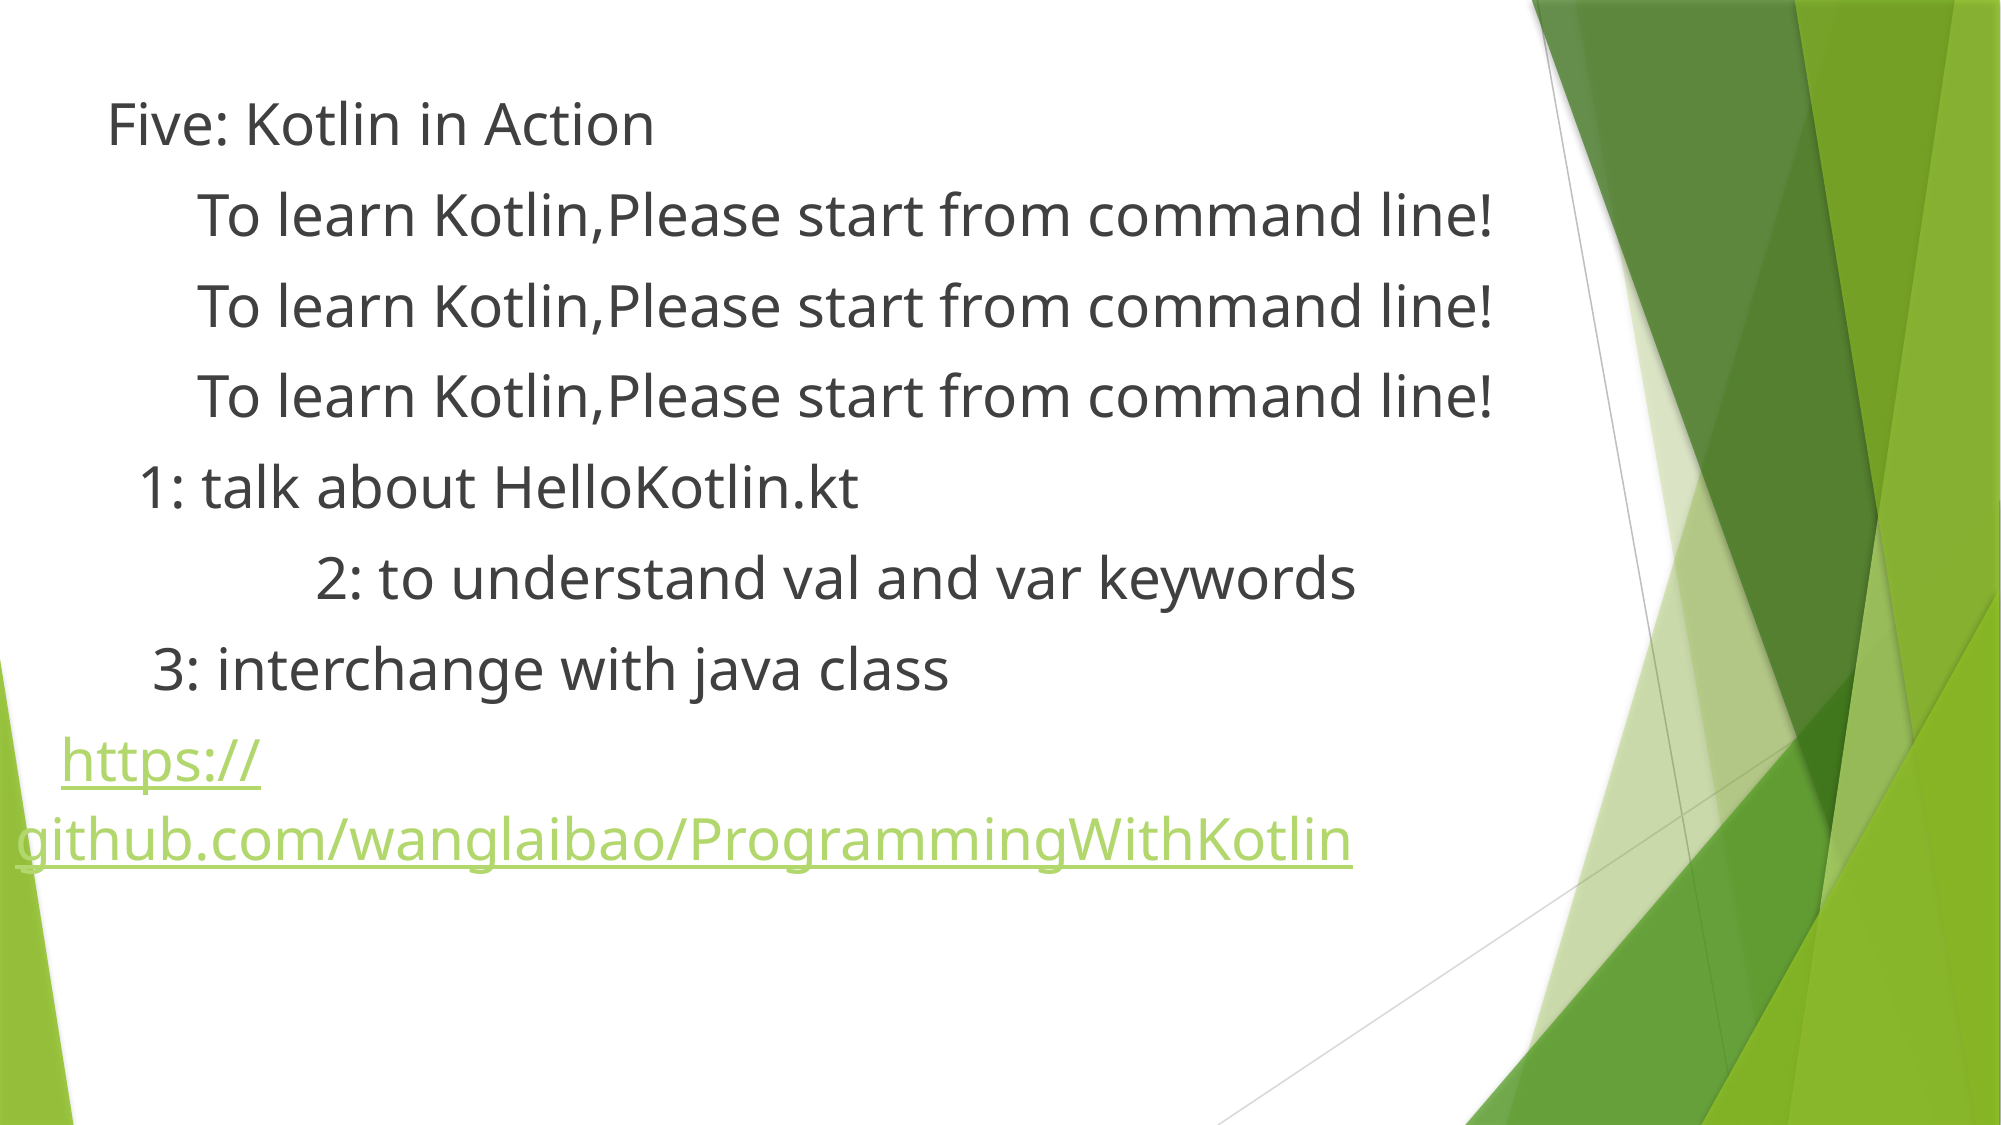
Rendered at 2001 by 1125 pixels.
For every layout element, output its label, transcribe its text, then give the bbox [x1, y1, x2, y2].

list Five: Kotlin in Action To learn Kotlin,Please start from command line! To learn Kotlin,Please start from command line! To learn Kotlin,Please start from command line! 1: talk about HelloKotlin.kt 2: to understand val and var keywords 3: interchange with java class https://github.com/wanglaibao/ProgrammingWithKotlin [0, 79, 1545, 890]
